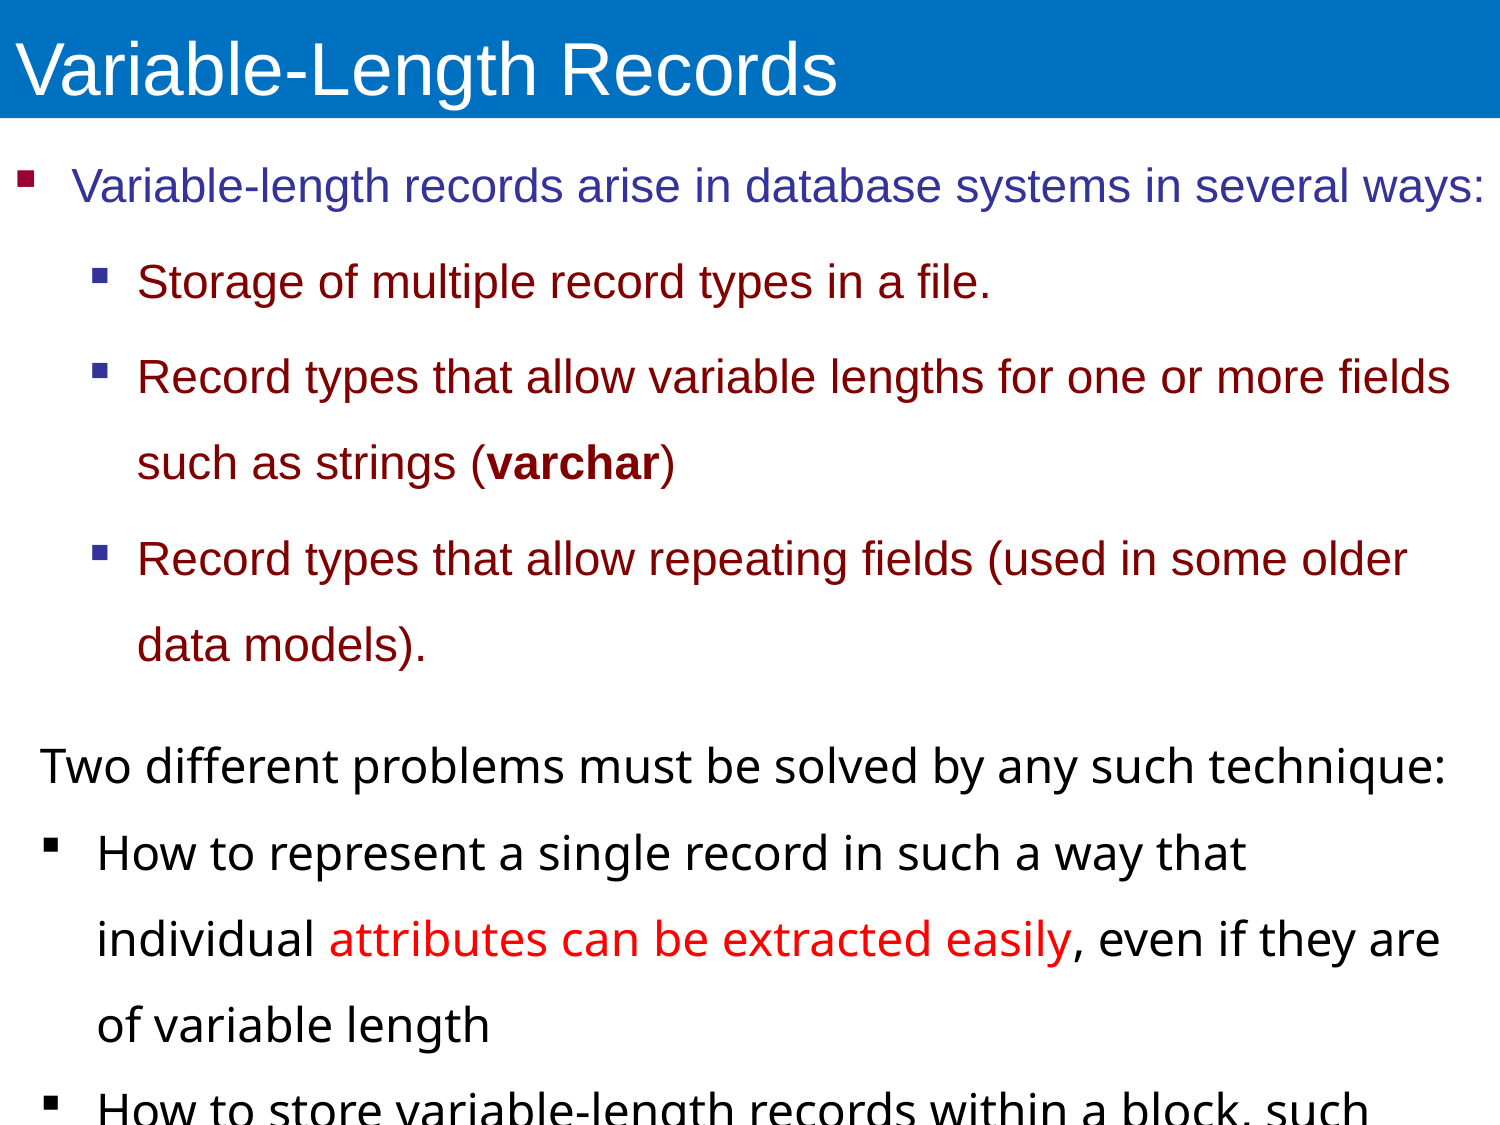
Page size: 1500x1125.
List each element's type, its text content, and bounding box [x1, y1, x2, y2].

title Variable-Length Records [0, 0, 1500, 118]
text_box Two different problems must be solved by any such technique: How to represent a single record in such a way that individual attributes can be extracted easily, even if they are of variable length How to store variable-length records within a block, such that records in a block can be extracted easily [24, 699, 1488, 1125]
list Variable-length records arise in database systems in several ways: Storage of multiple record types in a file. Record types that allow variable lengths for one or more fields such as strings (varchar) Record types that allow repeating fields (used in some older data models). [0, 118, 1500, 675]
